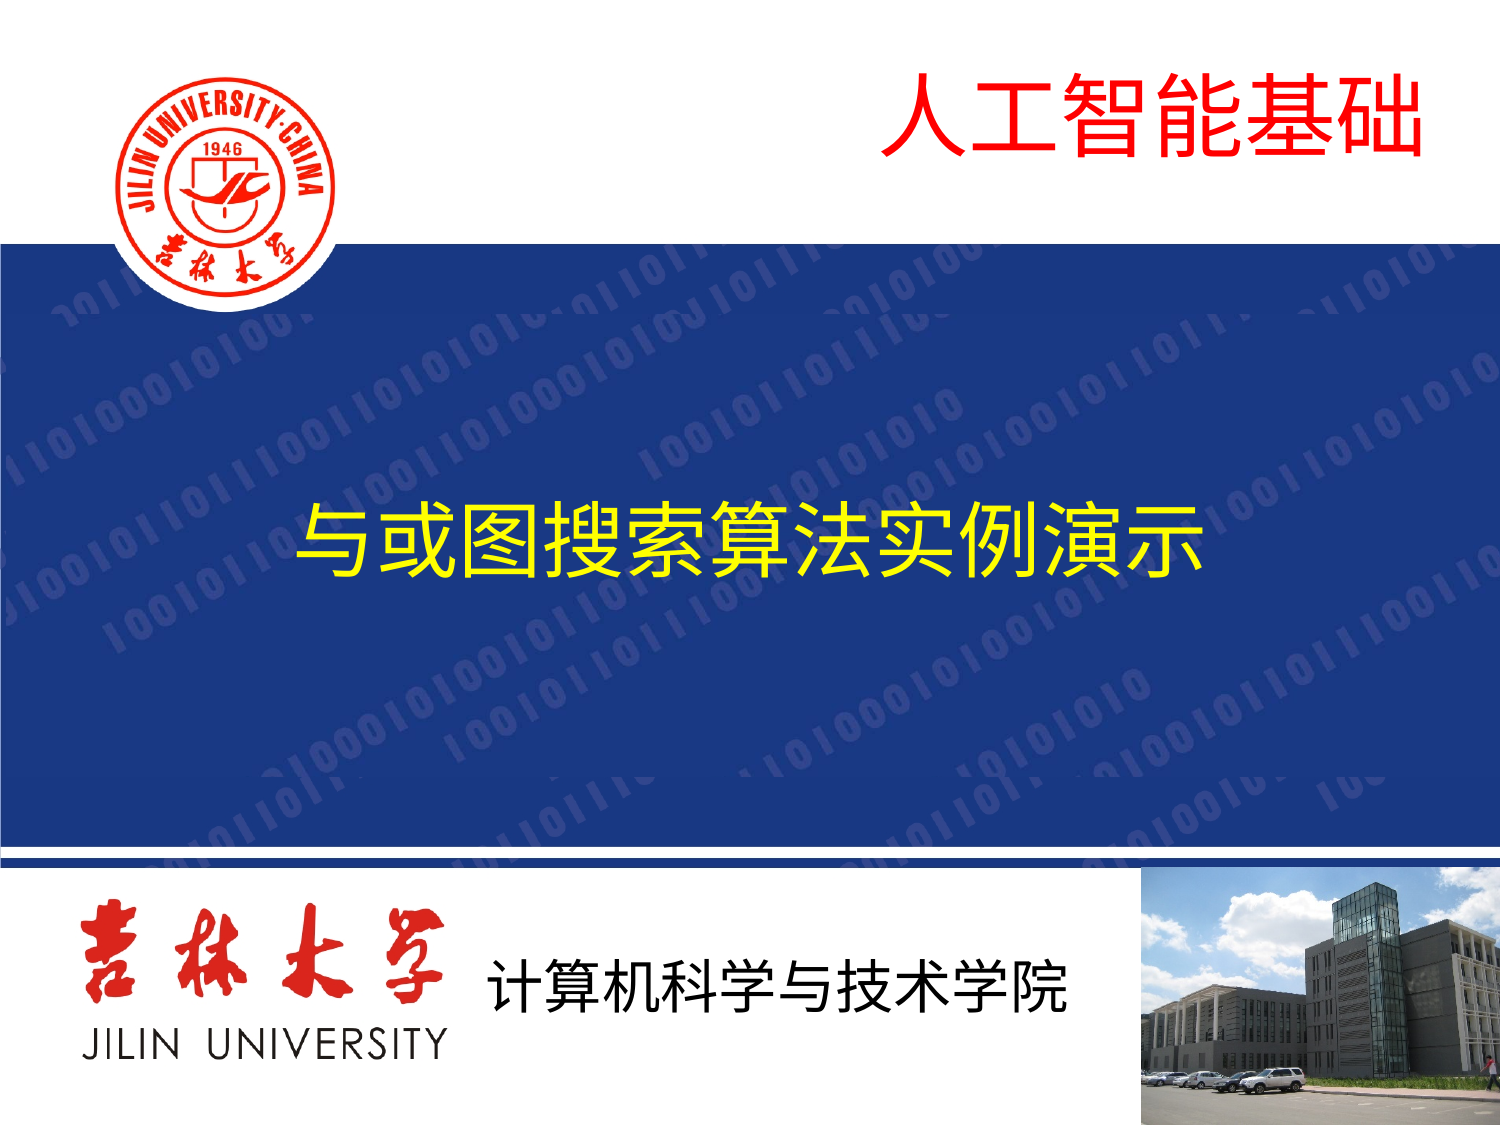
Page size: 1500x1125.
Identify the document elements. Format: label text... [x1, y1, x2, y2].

list 与或图搜索算法实例演示 [0, 460, 5, 634]
picture [0, 0, 1500, 1125]
text_box 计算机科学与技术学院 [478, 943, 1129, 1028]
text_box 人工智能基础 [360, 51, 1436, 177]
